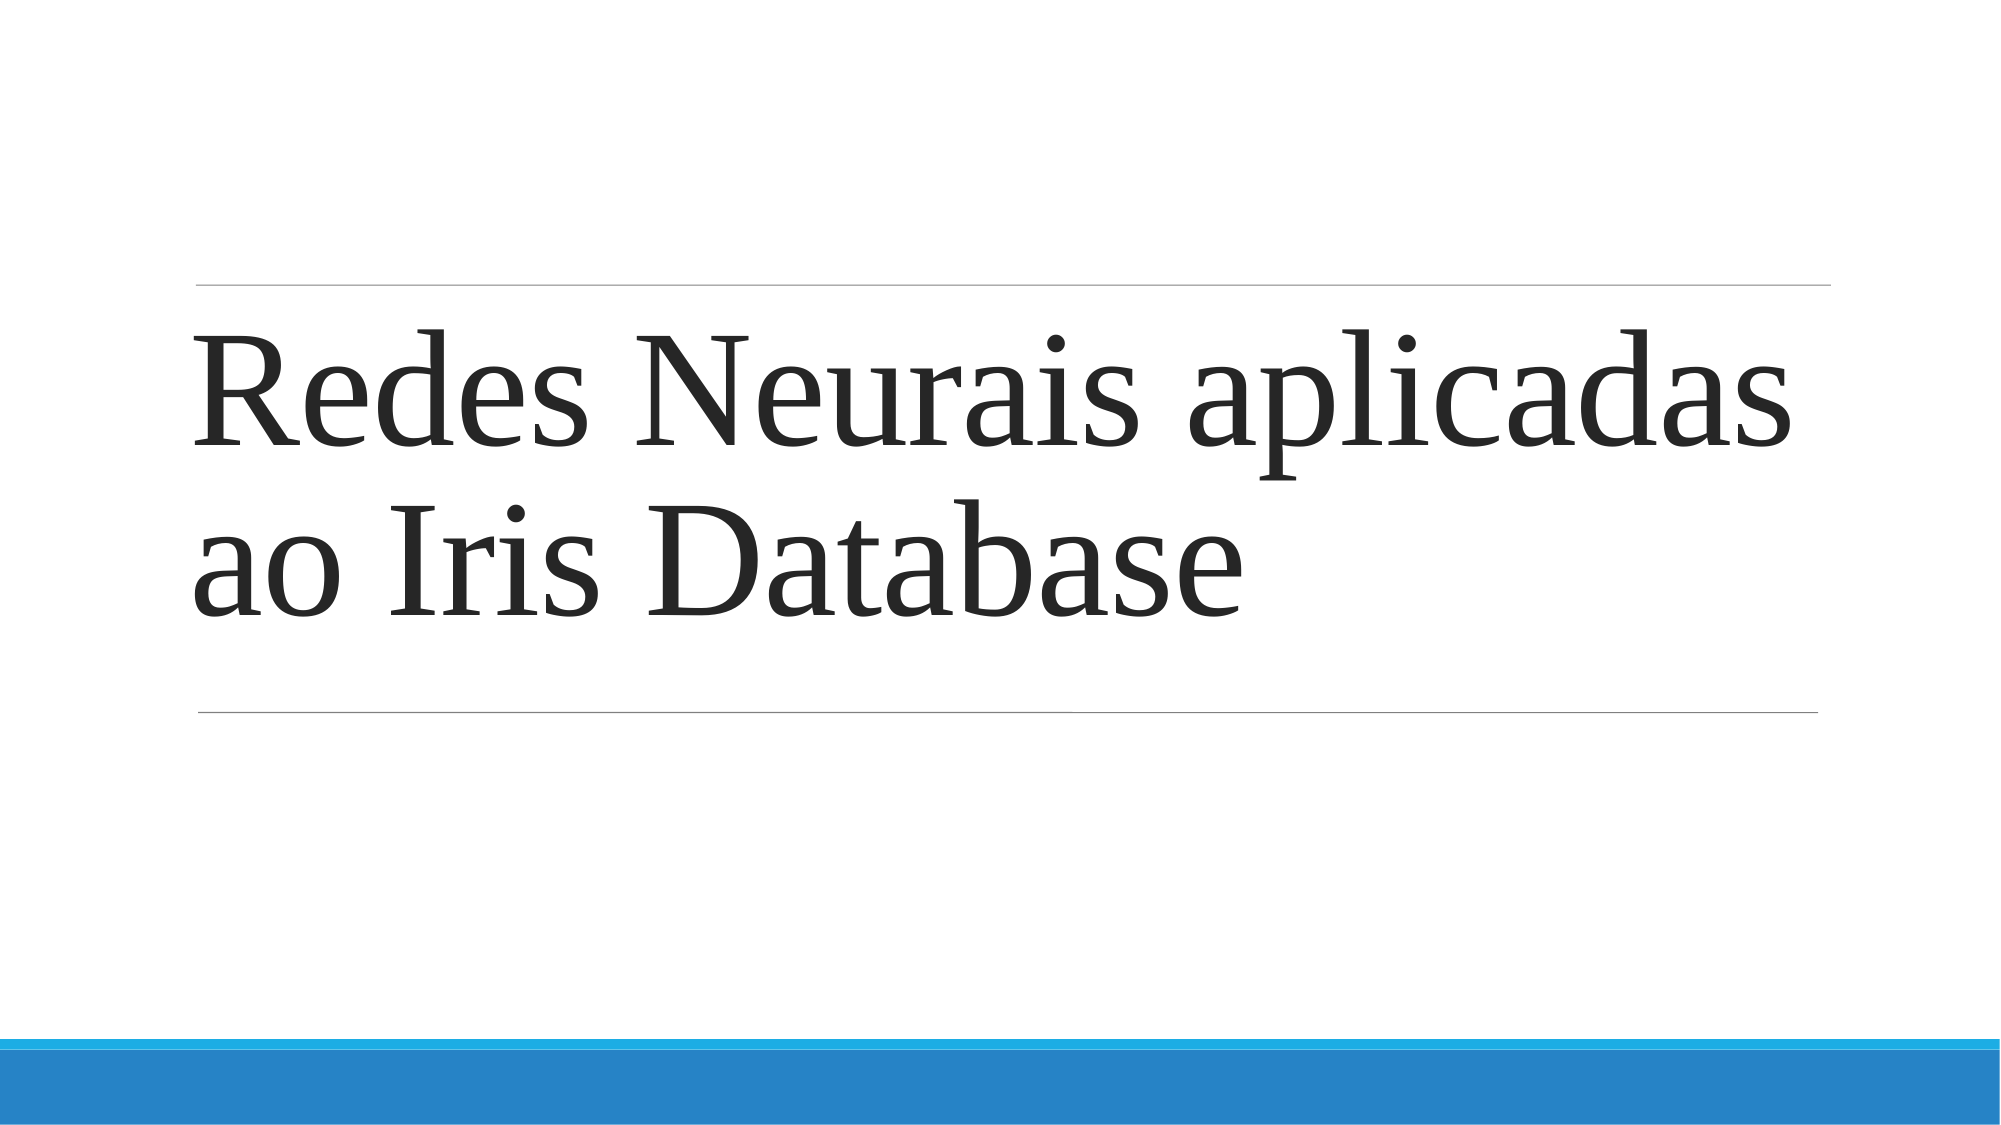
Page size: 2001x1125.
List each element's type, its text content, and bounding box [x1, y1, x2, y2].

text_box Redes Neurais aplicadas ao Iris Database [174, 71, 1825, 657]
